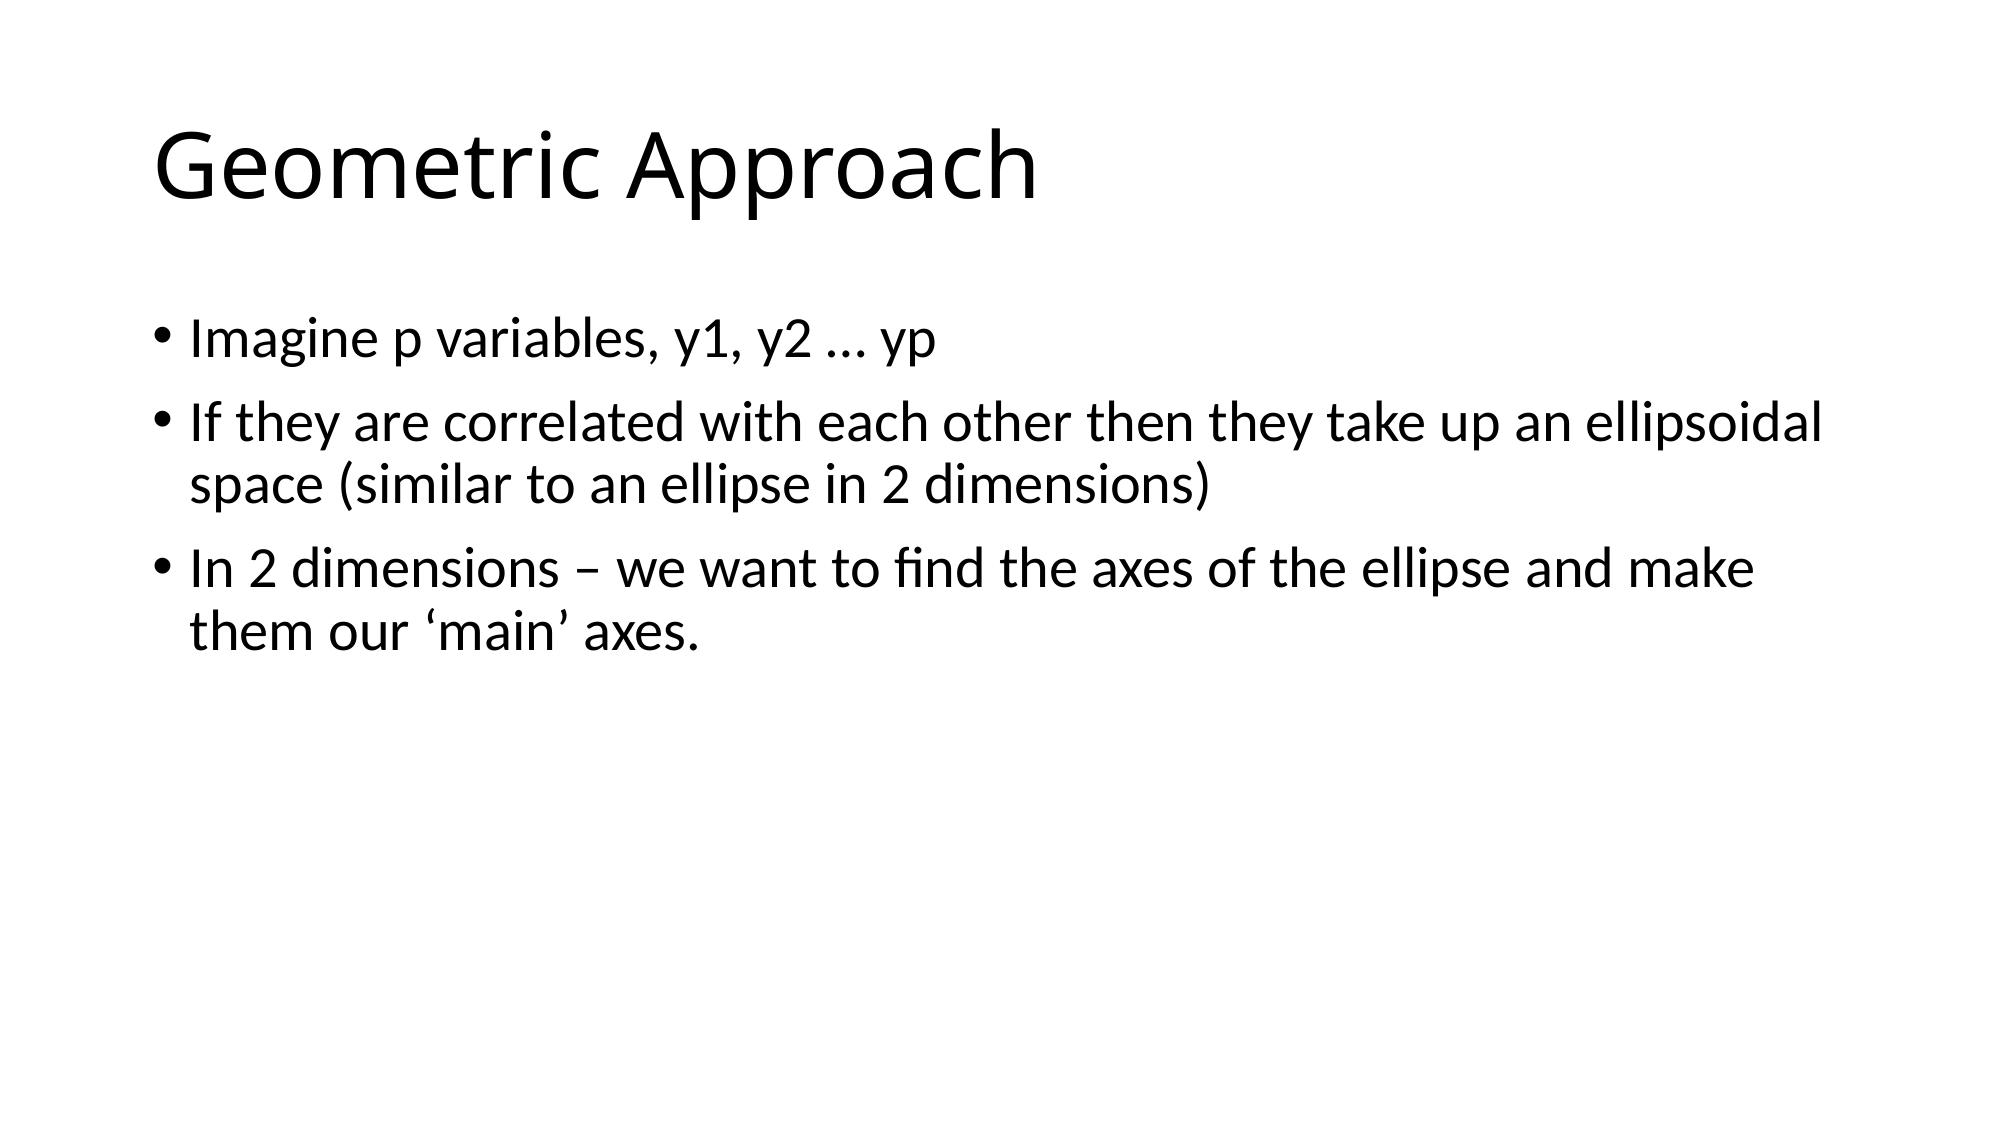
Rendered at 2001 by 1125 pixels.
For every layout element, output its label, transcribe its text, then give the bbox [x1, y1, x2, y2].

title Geometric Approach [137, 59, 1863, 278]
list Imagine p variables, y1, y2 … yp If they are correlated with each other then they take up an ellipsoidal space (similar to an ellipse in 2 dimensions) In 2 dimensions – we want to find the axes of the ellipse and make them our ‘main’ axes. [137, 299, 1863, 1014]
